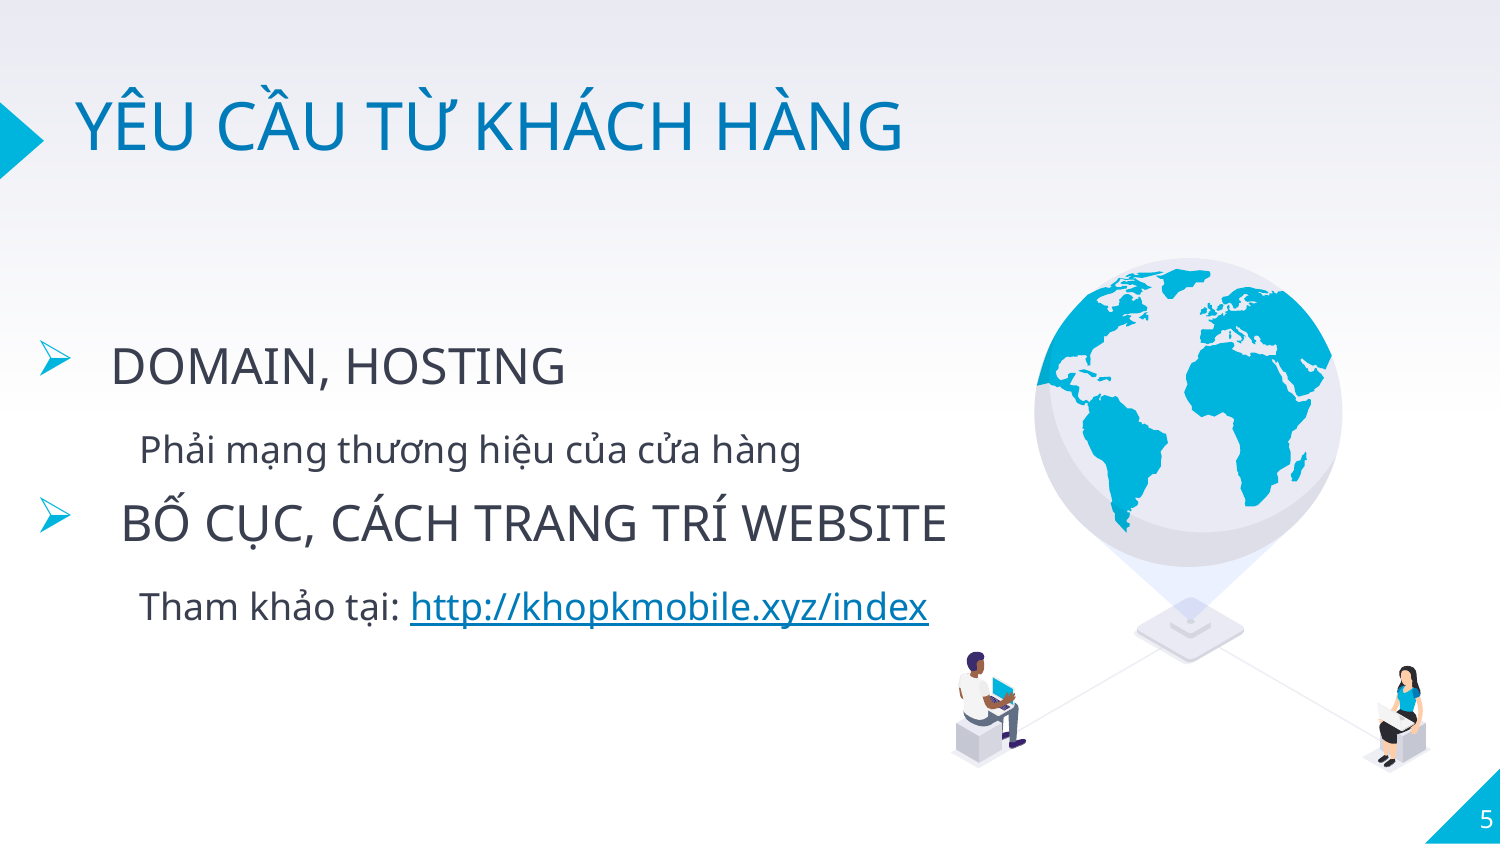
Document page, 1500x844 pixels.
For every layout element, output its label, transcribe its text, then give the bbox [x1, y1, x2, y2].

title YÊU CẦU TỪ KHÁCH HÀNG [75, 99, 1114, 277]
slide_number 5 [1418, 760, 1494, 838]
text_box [950, 257, 1432, 774]
list DOMAIN, HOSTING Phải mạng thương hiệu của cửa hàng BỐ CỤC, CÁCH TRANG TRÍ WEBSITE Tham khảo tại: http://khopkmobile.xyz/index [35, 328, 945, 762]
